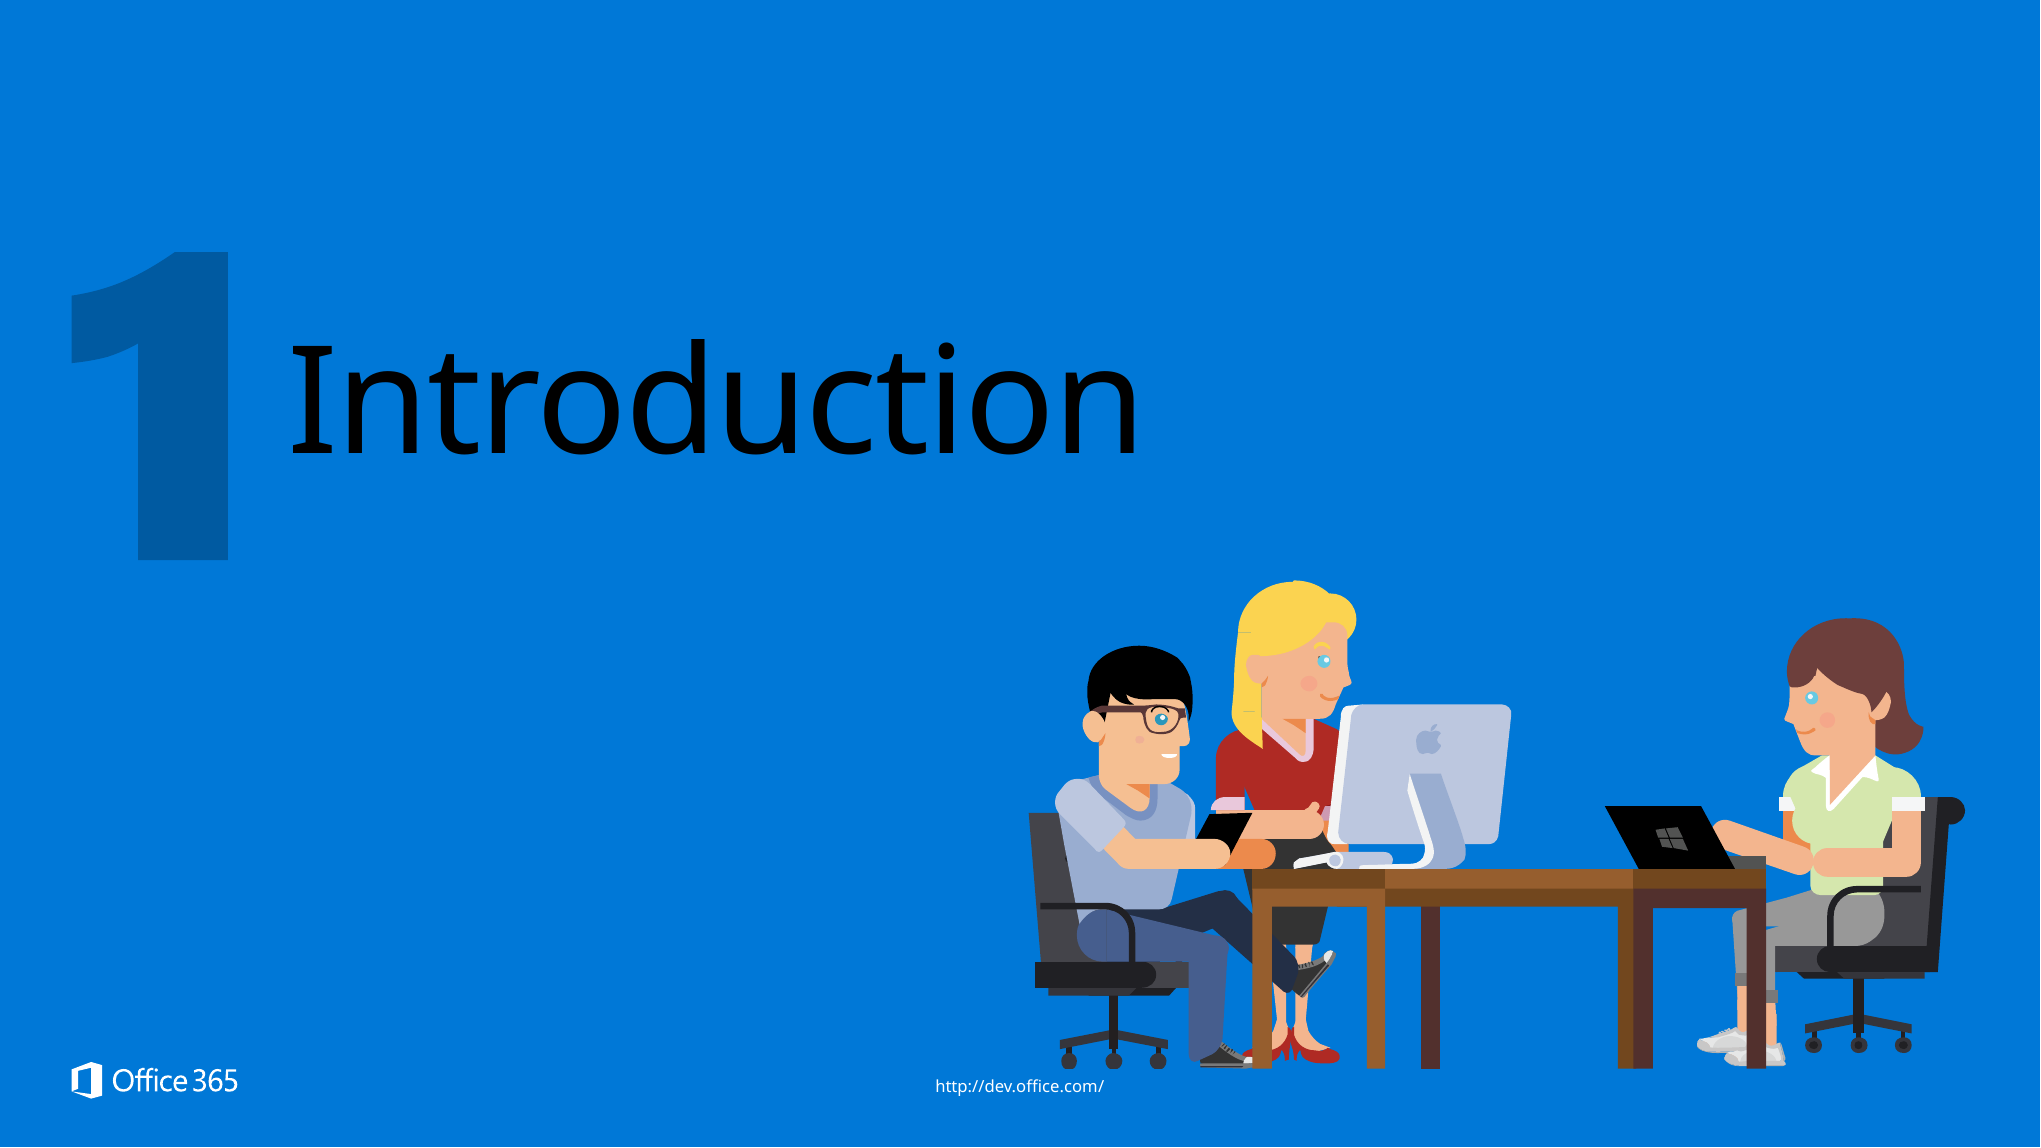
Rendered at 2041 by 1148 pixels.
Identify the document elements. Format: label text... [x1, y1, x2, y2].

text_box [71, 252, 228, 561]
picture [1028, 578, 1966, 1069]
title Introduction [228, 309, 1996, 503]
